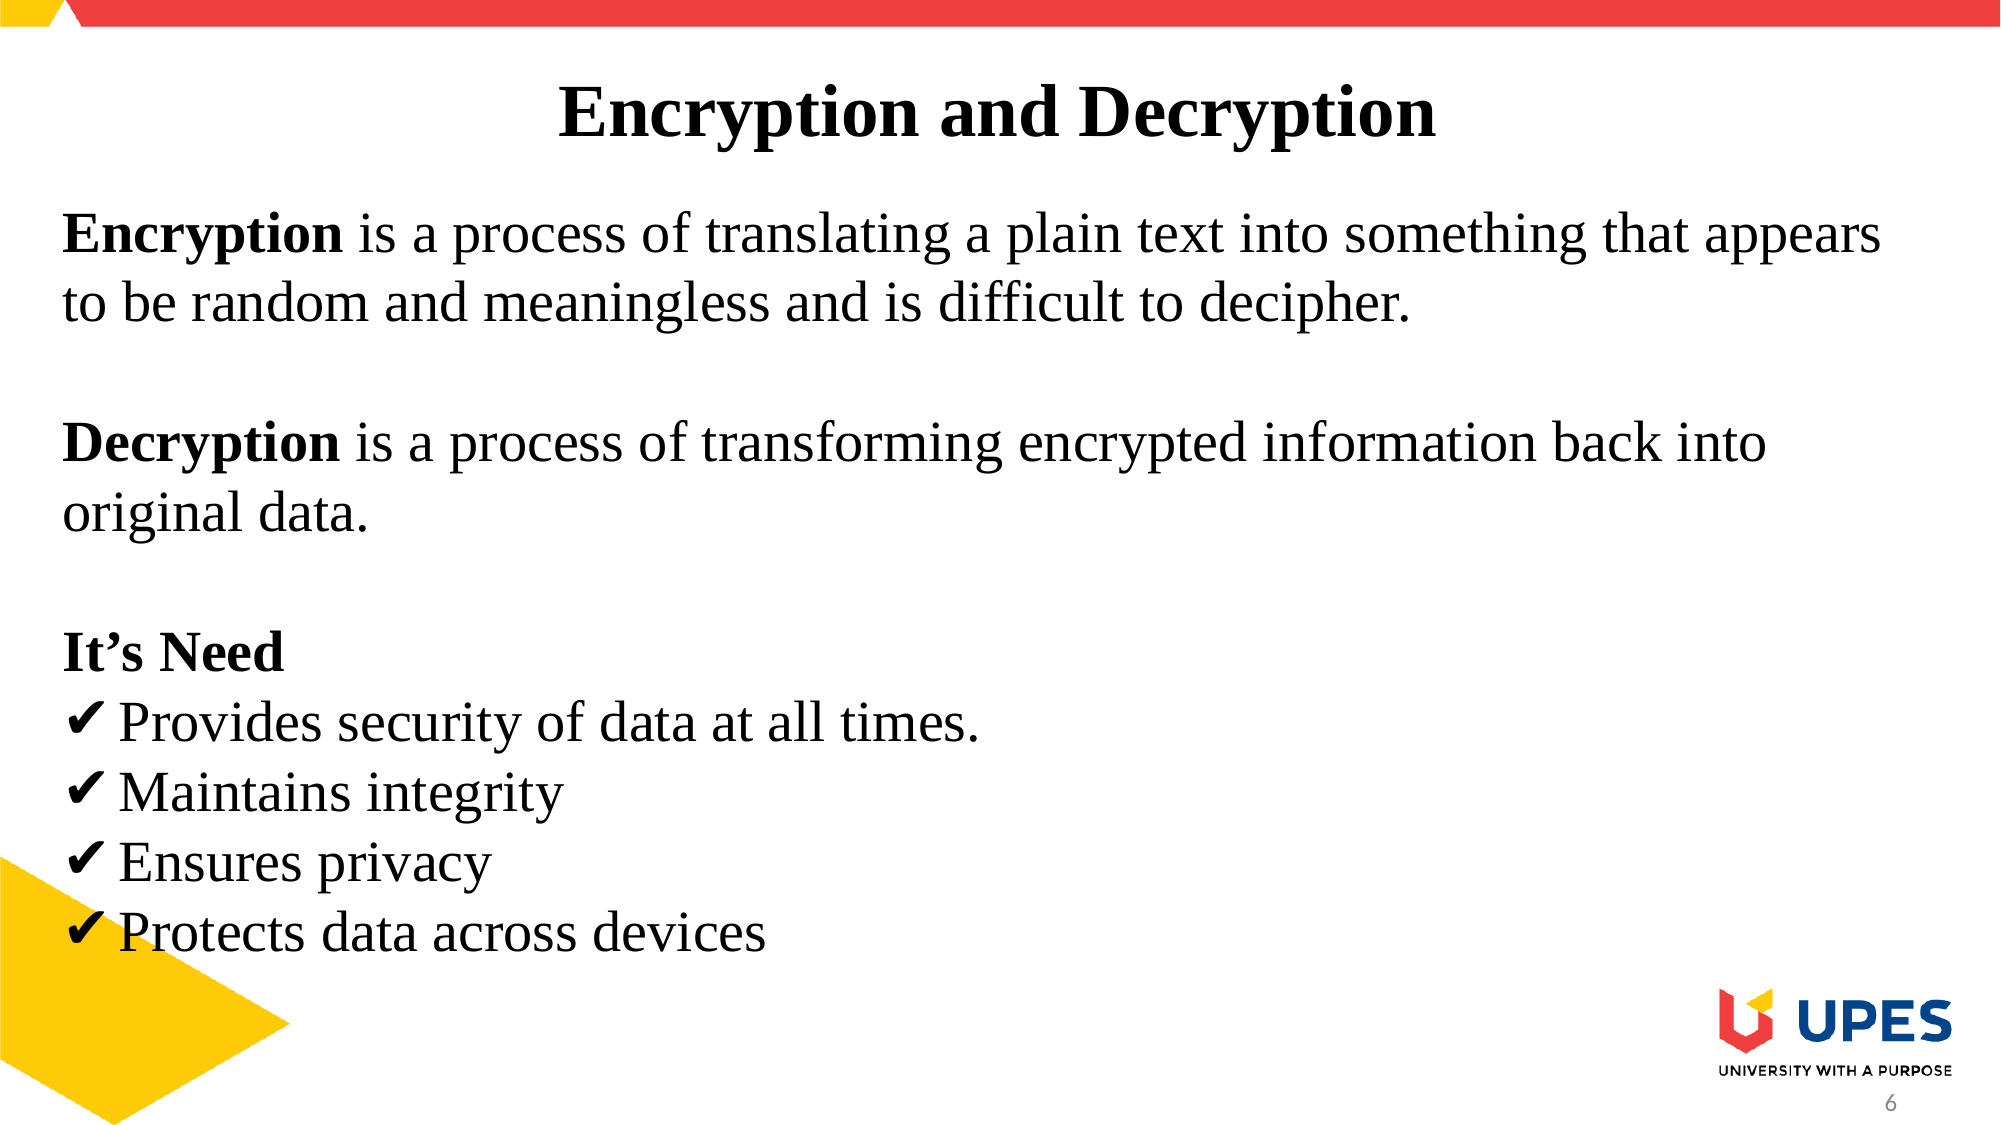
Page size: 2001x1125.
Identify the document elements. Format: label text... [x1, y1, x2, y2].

picture [0, 0, 2001, 1125]
title Encryption and Decryption [449, 61, 1563, 176]
list Encryption is a process of translating a plain text into something that appears to be random and meaningless and is difficult to decipher. Decryption is a process of transforming encrypted information back into original data. It’s Need Provides security of data at all times. Maintains integrity Ensures privacy Protects data across devices [61, 193, 1943, 1114]
slide_number 6 [1879, 1085, 1902, 1112]
